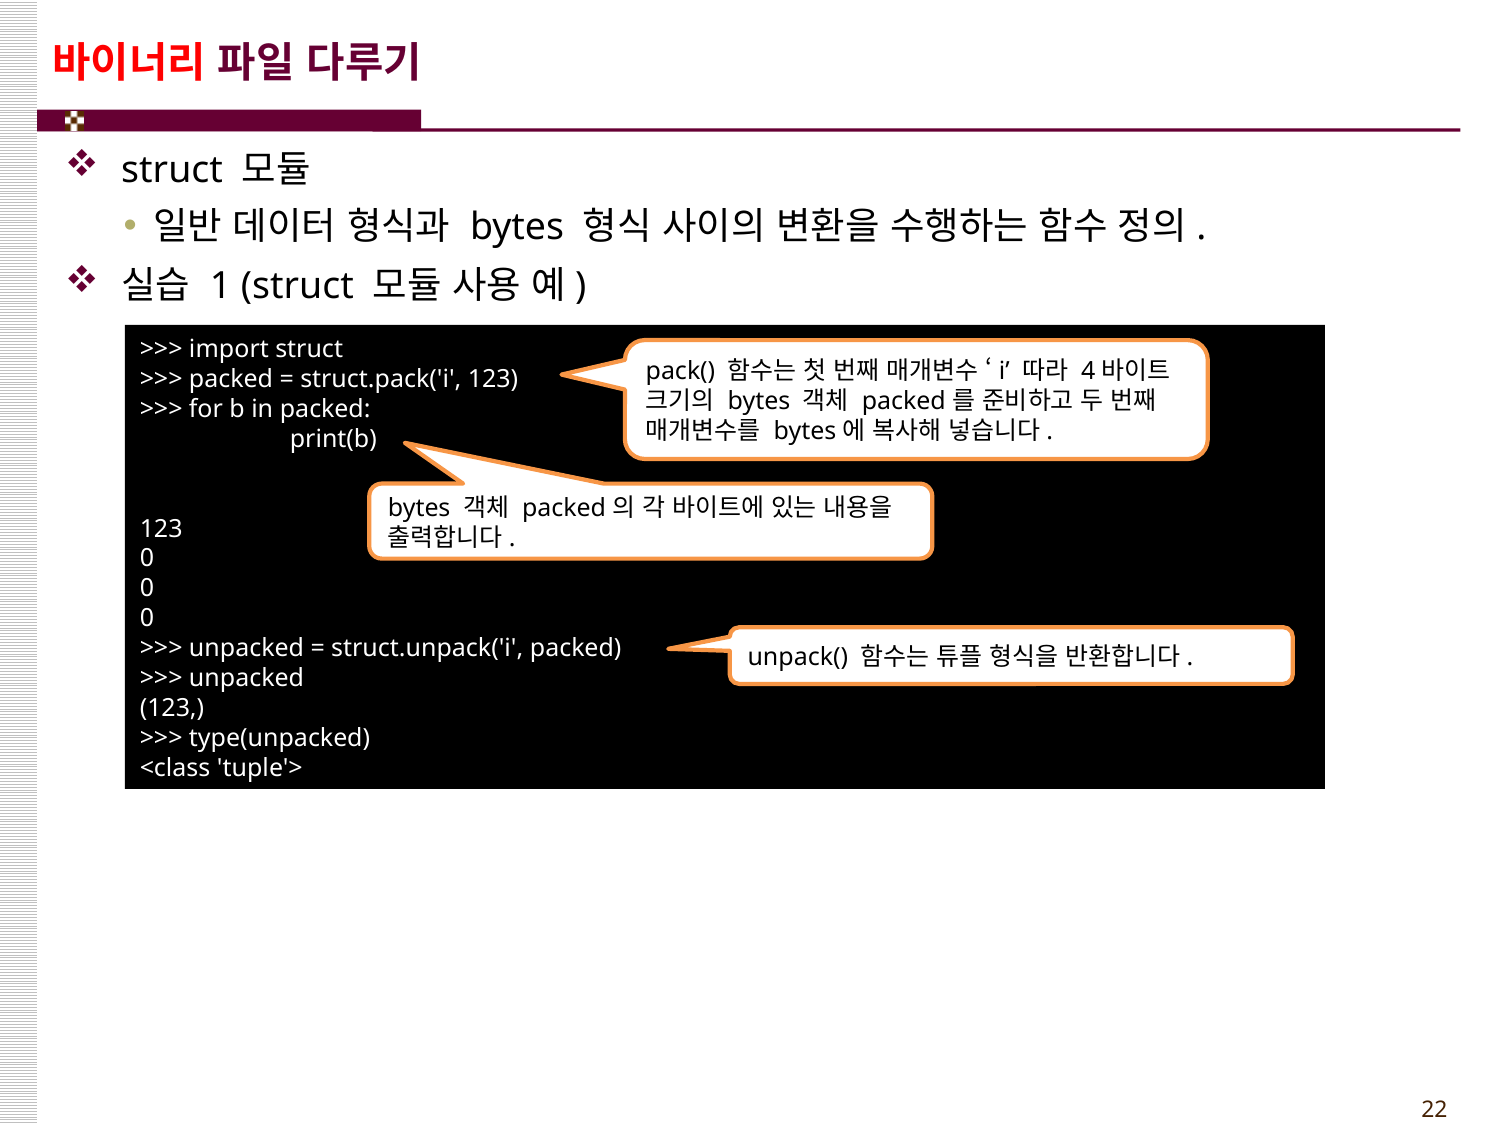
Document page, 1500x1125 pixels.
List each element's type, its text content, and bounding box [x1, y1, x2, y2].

text_box pack() 함수는 첫 번째 매개변수 ‘i’ 따라 4바이트 크기의 bytes 객체 packed를 준비하고 두 번째 매개변수를 bytes에 복사해 넣습니다. [559, 337, 1210, 462]
text_box unpack() 함수는 튜플 형식을 반환합니다. [666, 625, 1295, 687]
text_box >>> import struct >>> packed = struct.pack('i', 123) >>> for b in packed: print(b) 123 0 0 0 >>> unpacked = struct.unpack('i', packed) >>> unpacked (123,) >>> type(unpacked) <class 'tuple'> [124, 324, 1325, 789]
text_box bytes 객체 packed의 각 바이트에 있는 내용을 출력합니다. [367, 440, 935, 561]
picture [65, 111, 84, 131]
title 바이너리 파일 다루기 [37, 13, 1278, 109]
list struct 모듈 일반 데이터 형식과 bytes 형식 사이의 변환을 수행하는 함수 정의. 실습 1 (struct 모듈 사용 예) [50, 137, 1475, 1075]
